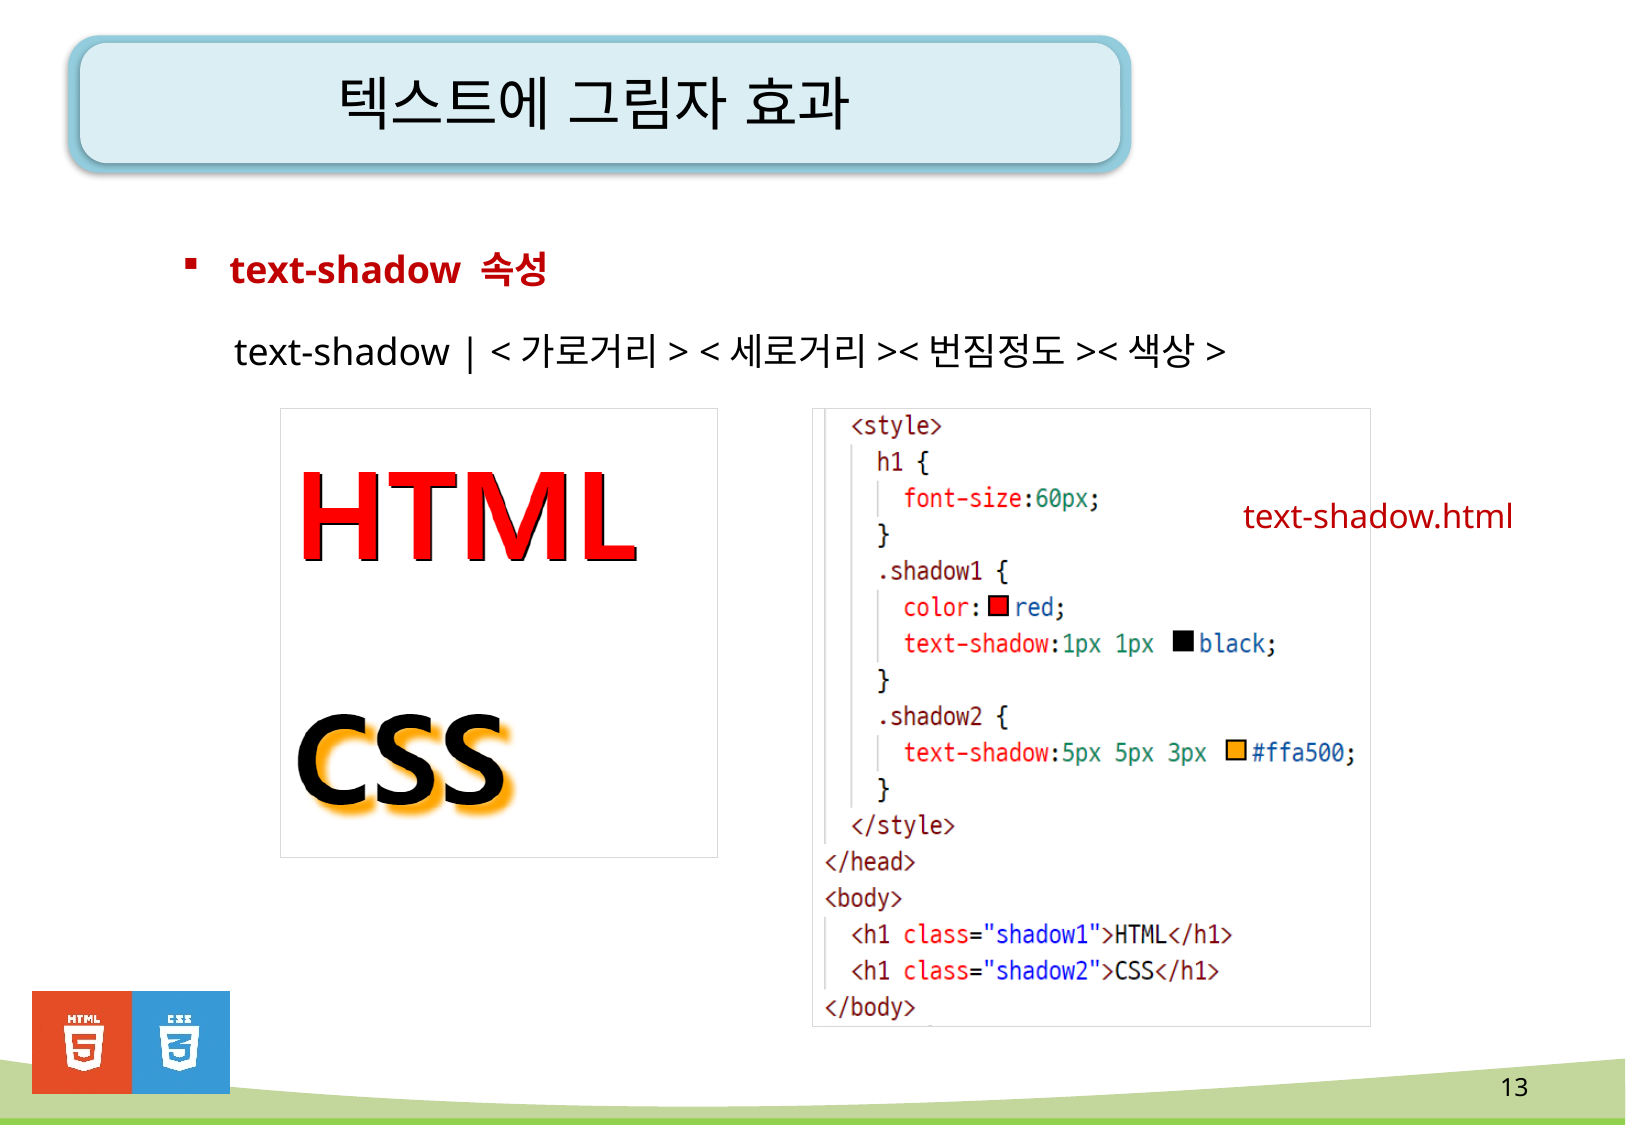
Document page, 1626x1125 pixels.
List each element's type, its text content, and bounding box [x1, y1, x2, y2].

text_box text-shadow | <가로거리> <세로거리><번짐정도><색상> [219, 297, 1250, 380]
slide_number 13 [1452, 1058, 1544, 1119]
text_box text-shadow 속성 [167, 216, 742, 299]
picture [32, 991, 230, 1094]
title 텍스트에 그림자 효과 [68, 32, 1121, 173]
picture [812, 408, 1371, 1027]
text_box text-shadow.html [1374, 467, 1536, 543]
picture [280, 408, 718, 859]
